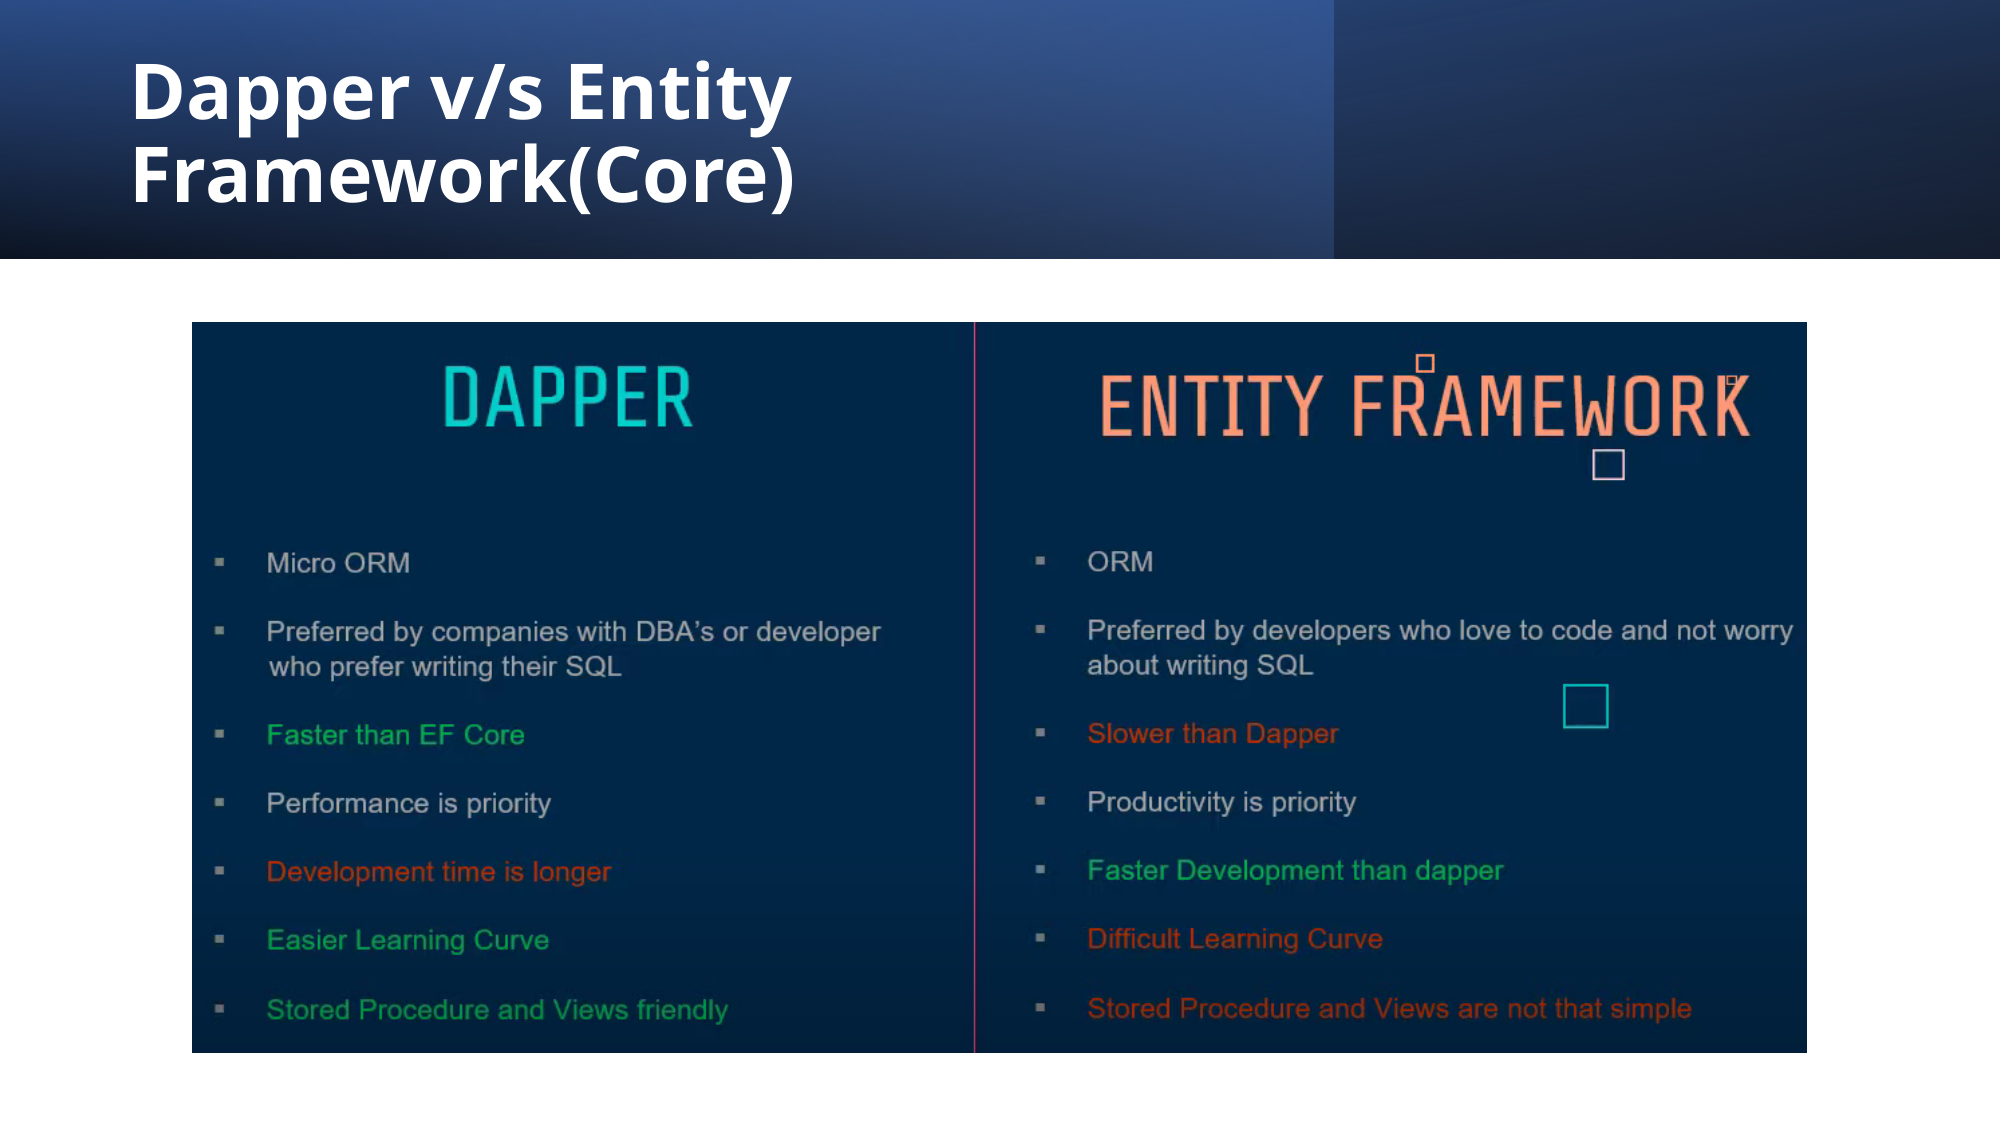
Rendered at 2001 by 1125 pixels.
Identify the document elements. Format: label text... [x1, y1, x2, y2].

text_box [0, 260, 2000, 1125]
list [192, 322, 1808, 1053]
text_box [0, 0, 2000, 259]
title Dapper v/s Entity Framework(Core) [114, 40, 1274, 231]
